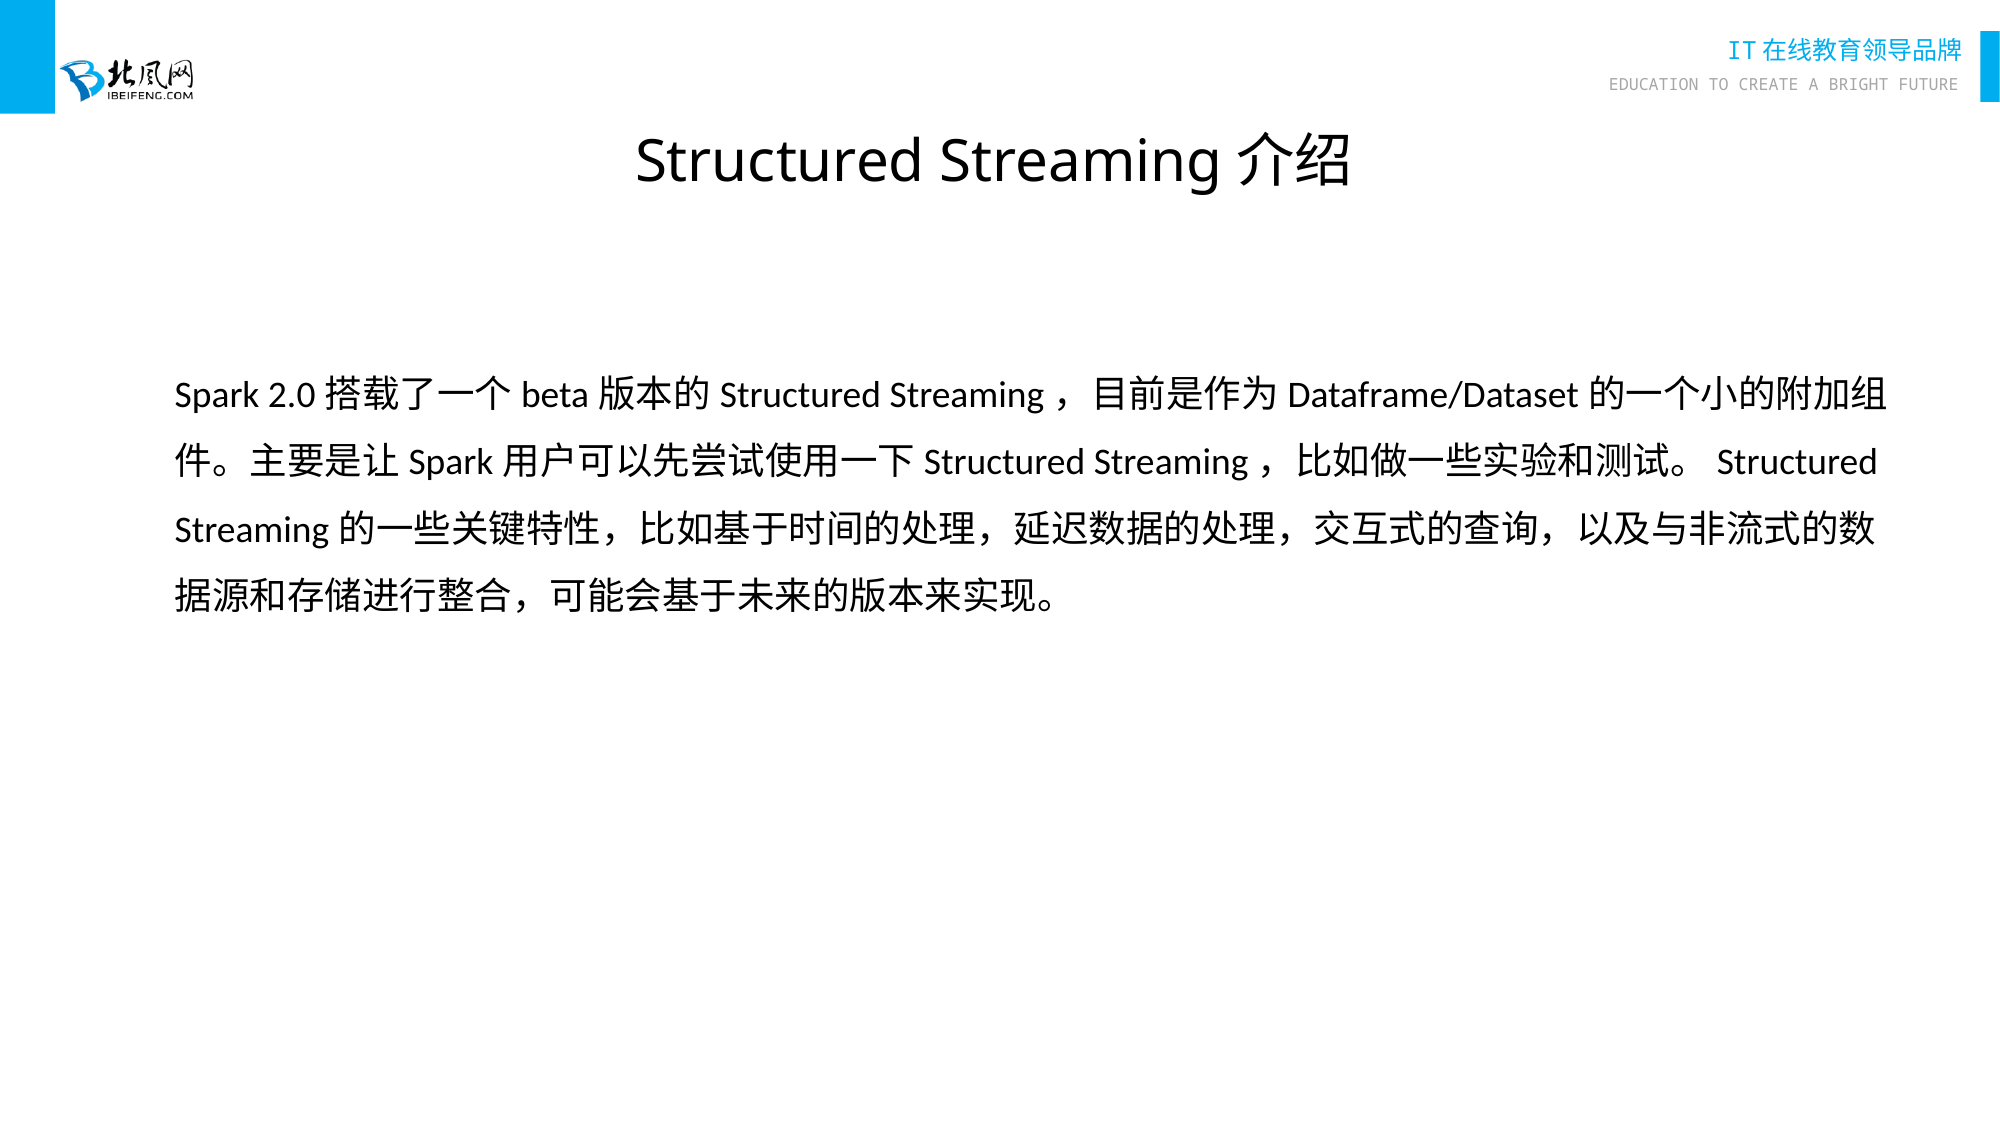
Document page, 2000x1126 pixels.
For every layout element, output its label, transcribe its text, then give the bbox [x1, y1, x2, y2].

text_box Spark 2.0搭载了一个beta版本的Structured Streaming，目前是作为Dataframe/Dataset的一个小的附加组件。主要是让Spark用户可以先尝试使用一下Structured Streaming，比如做一些实验和测试。Structured Streaming的一些关键特性，比如基于时间的处理，延迟数据的处理，交互式的查询，以及与非流式的数据源和存储进行整合，可能会基于未来的版本来实现。 [159, 339, 1909, 715]
text_box Structured Streaming介绍 [553, 116, 1435, 201]
picture [56, 54, 198, 103]
